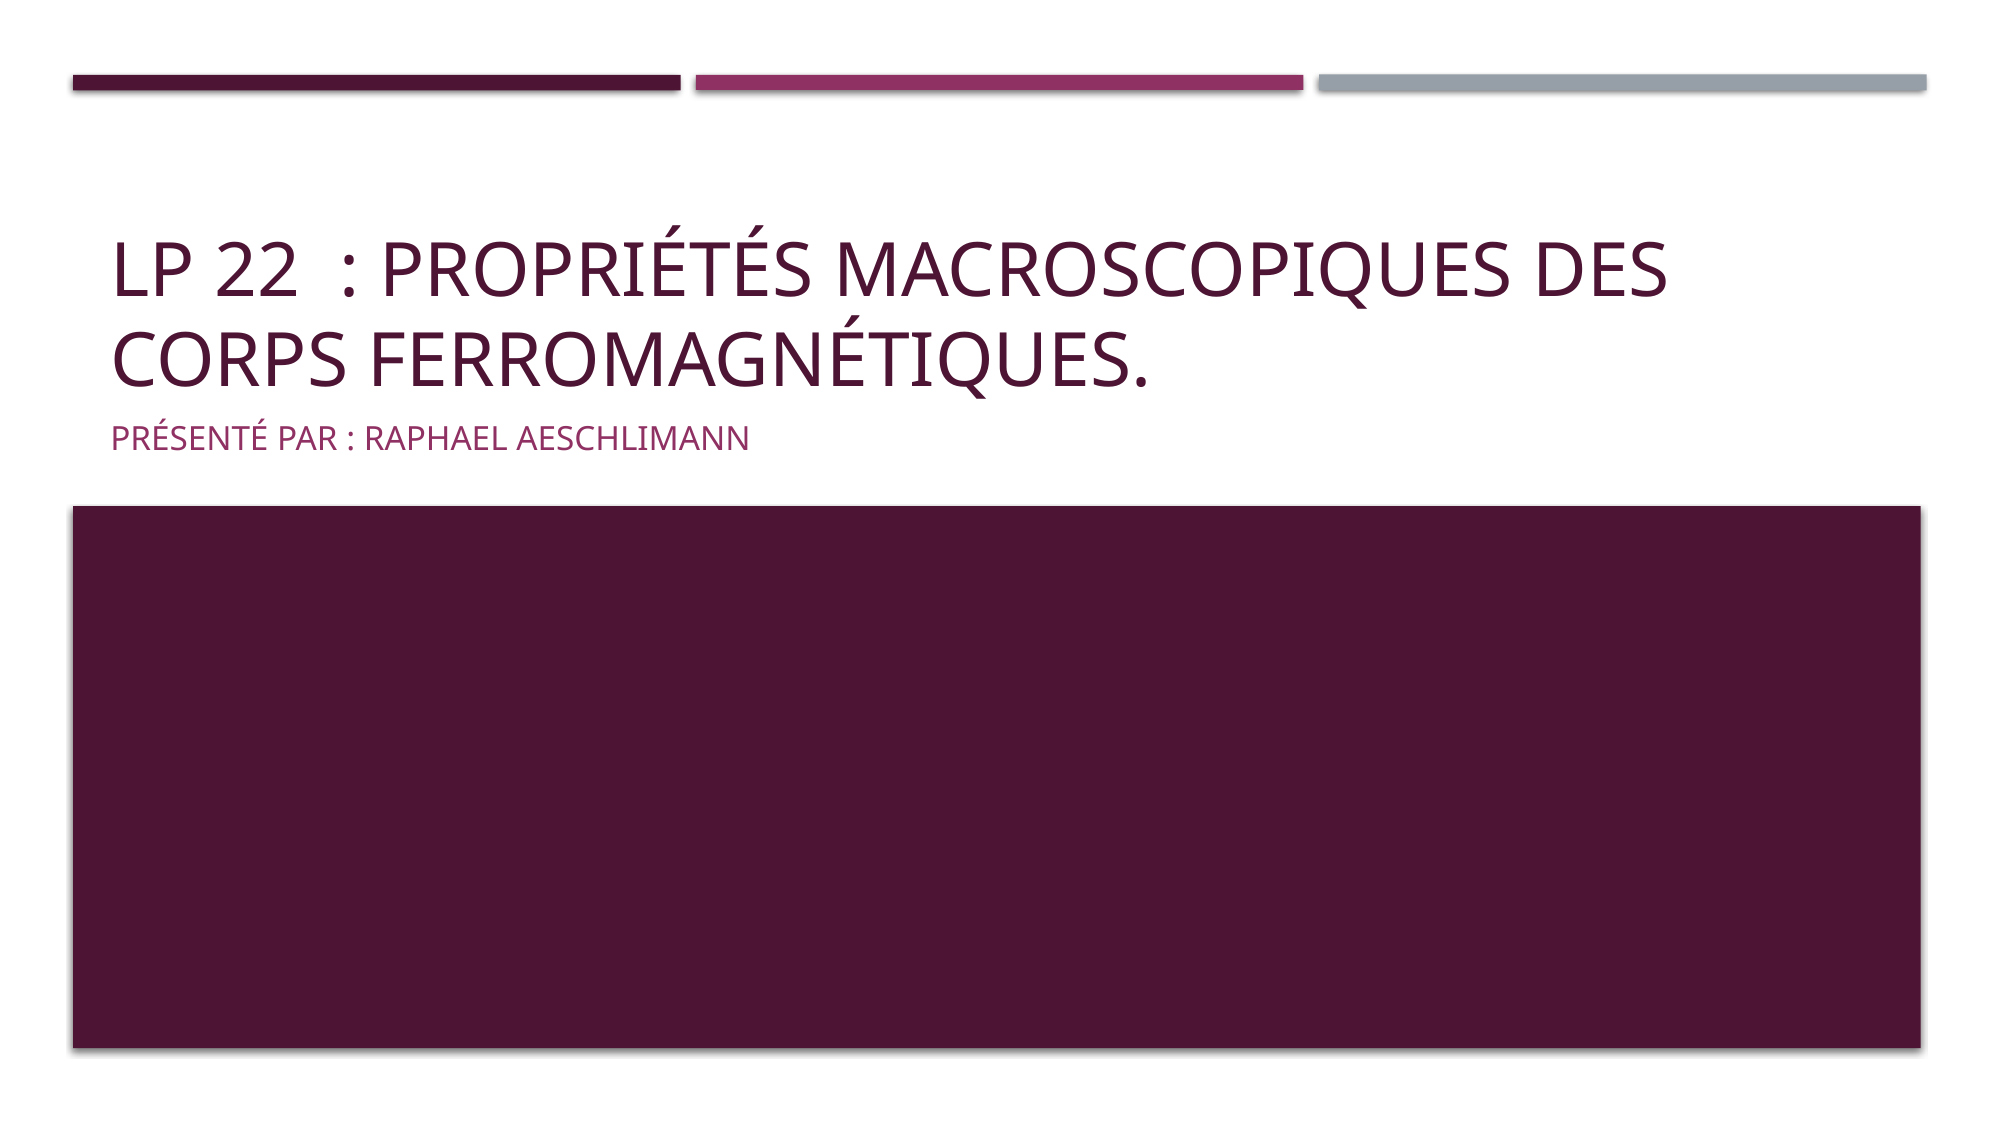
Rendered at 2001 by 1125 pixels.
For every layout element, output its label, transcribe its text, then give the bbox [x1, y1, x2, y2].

title LP 22 : Propriétés macroscopiques des corps ferromagnétiques. [95, 167, 1899, 409]
subtitle Présenté par : Raphael Aeschlimann [95, 409, 1899, 507]
